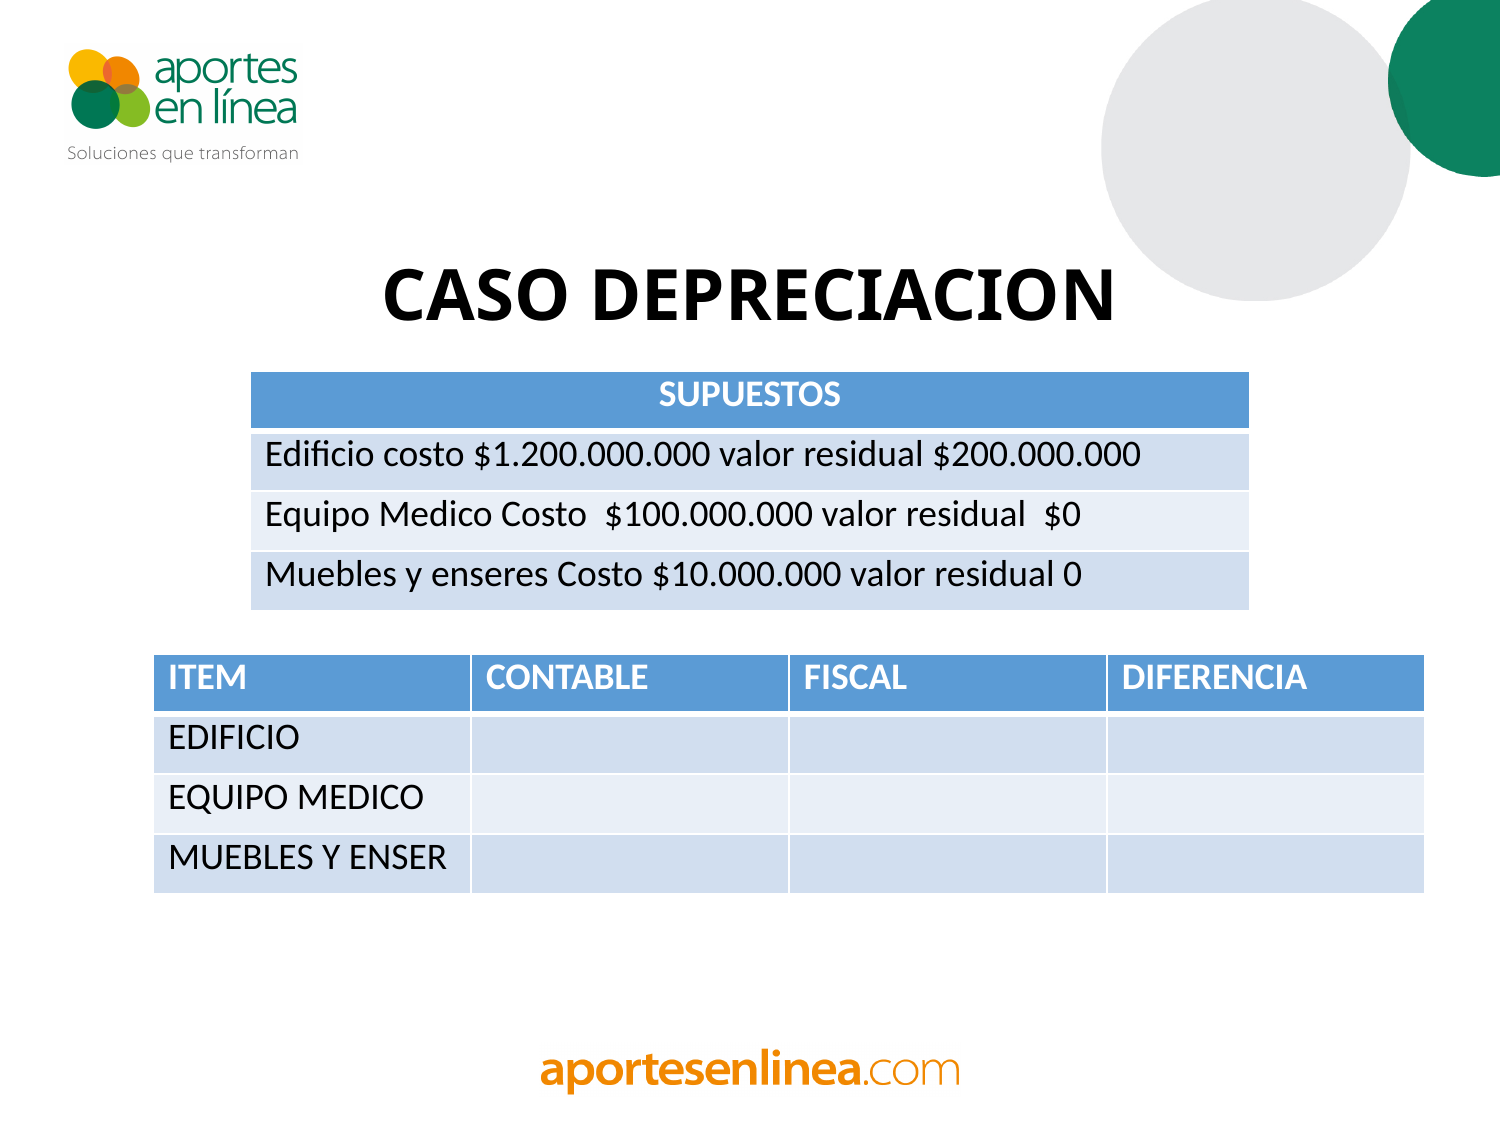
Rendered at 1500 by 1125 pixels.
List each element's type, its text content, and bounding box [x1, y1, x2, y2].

table_cell Equipo Medico Costo $100.000.000 valor residual $0 [251, 492, 1249, 550]
picture [64, 43, 303, 165]
table_cell [1108, 717, 1424, 773]
table_header DIFERENCIA [1108, 655, 1424, 711]
picture [1101, 0, 1500, 301]
table_cell [790, 835, 1106, 893]
table_cell Edificio costo $1.200.000.000 valor residual $200.000.000 [251, 434, 1249, 490]
title CASO DEPRECIACION [75, 286, 1425, 344]
table_header FISCAL [790, 655, 1106, 711]
table_cell [472, 717, 788, 773]
table_cell [790, 775, 1106, 833]
table_header SUPUESTOS [251, 372, 1249, 428]
table_cell MUEBLES Y ENSER [154, 835, 470, 893]
table_cell [1108, 835, 1424, 893]
table_cell EQUIPO MEDICO [154, 775, 470, 833]
table_header ITEM [154, 655, 470, 711]
table_cell [472, 835, 788, 893]
table_cell [790, 717, 1106, 773]
table_cell Muebles y enseres Costo $10.000.000 valor residual 0 [251, 552, 1249, 610]
picture [539, 1042, 961, 1097]
table_cell EDIFICIO [154, 717, 470, 773]
table_header CONTABLE [472, 655, 788, 711]
table_cell [472, 775, 788, 833]
table_cell [1108, 775, 1424, 833]
